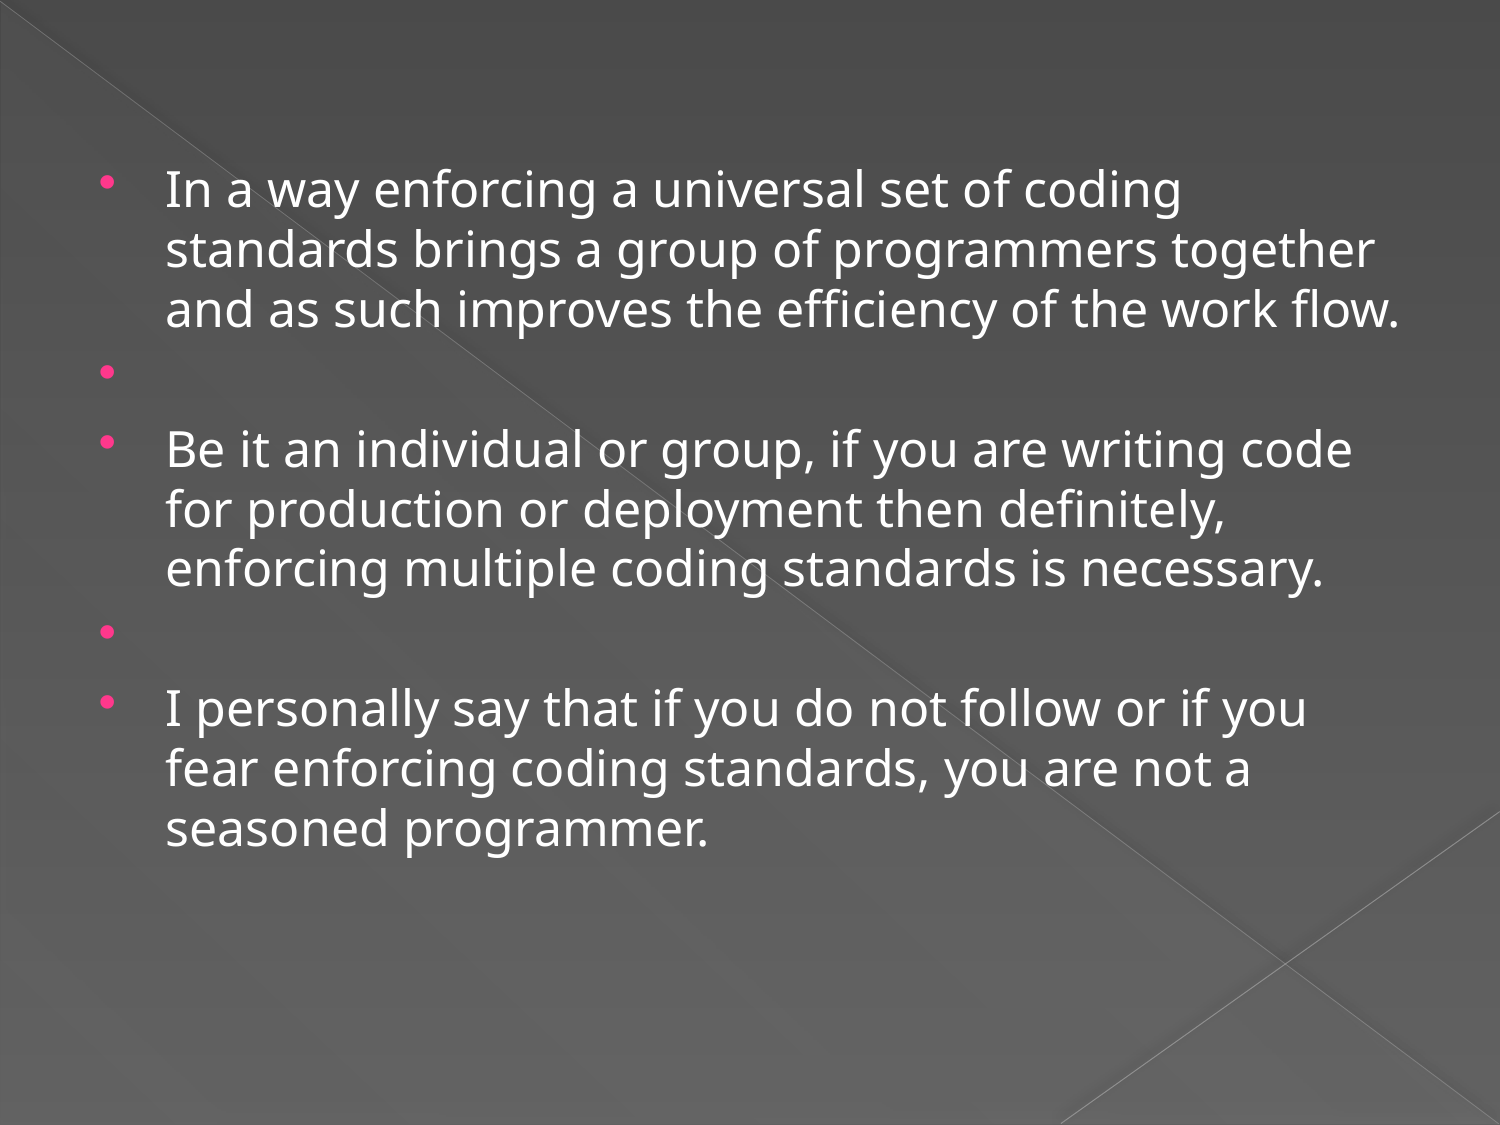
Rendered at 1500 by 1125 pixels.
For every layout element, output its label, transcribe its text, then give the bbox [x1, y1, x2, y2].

list In a way enforcing a universal set of coding standards brings a group of programmers together and as such improves the efficiency of the work flow. Be it an individual or group, if you are writing code for production or deployment then definitely, enforcing multiple coding standards is necessary. I personally say that if you do not follow or if you fear enforcing coding standards, you are not a seasoned programmer. [75, 149, 1425, 893]
